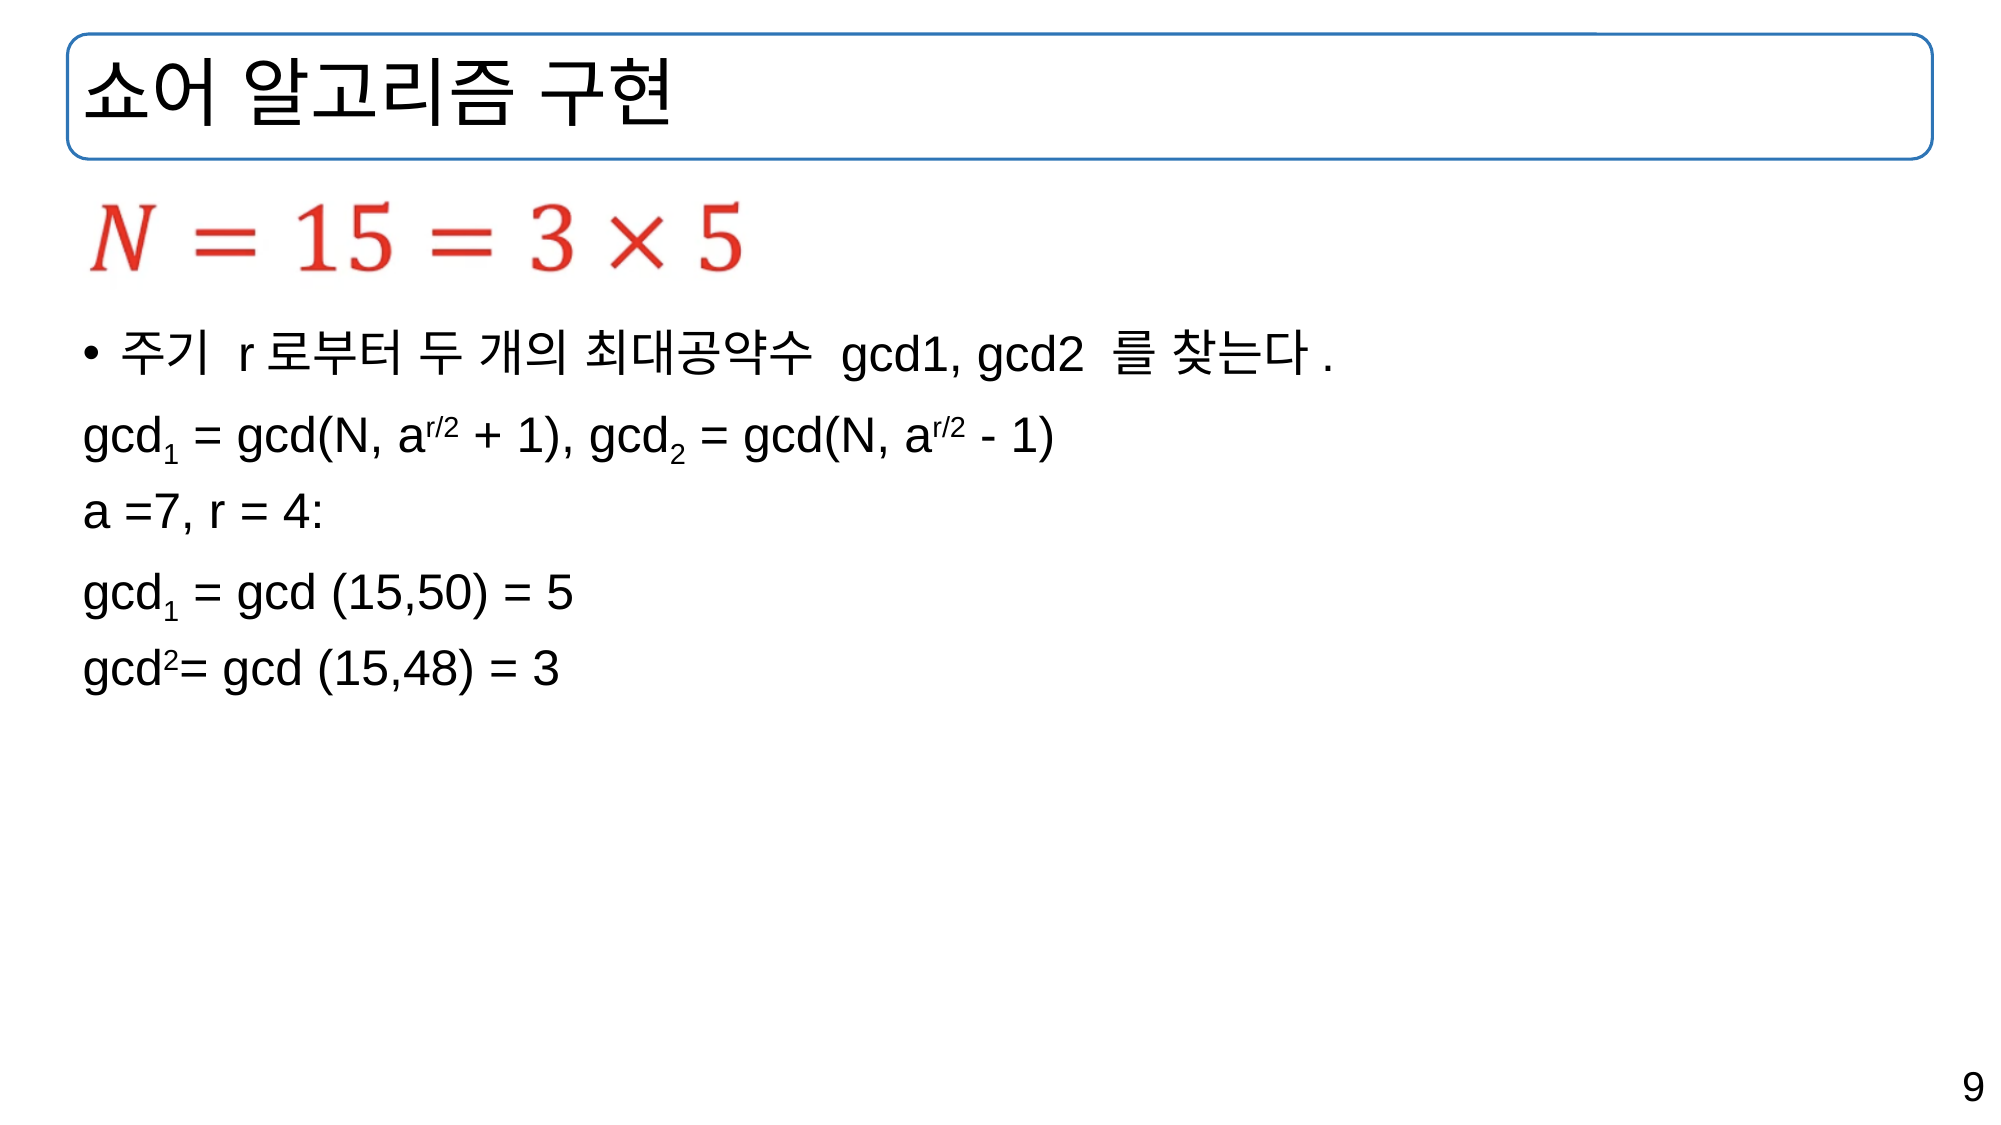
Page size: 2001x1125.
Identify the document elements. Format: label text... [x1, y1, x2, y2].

picture [67, 171, 764, 309]
list 주기 r로부터 두 개의 최대공약수 gcd1, gcd2 를 찾는다. gcd1 = gcd(N, ar/2 + 1), gcd2 = gcd(N, ar/2 - 1) a =7, r = 4: gcd1 = gcd (15,50) = 5 gcd2= gcd (15,48) = 3 [67, 320, 1933, 1125]
title 쇼어 알고리즘 구현 [67, 34, 1933, 160]
